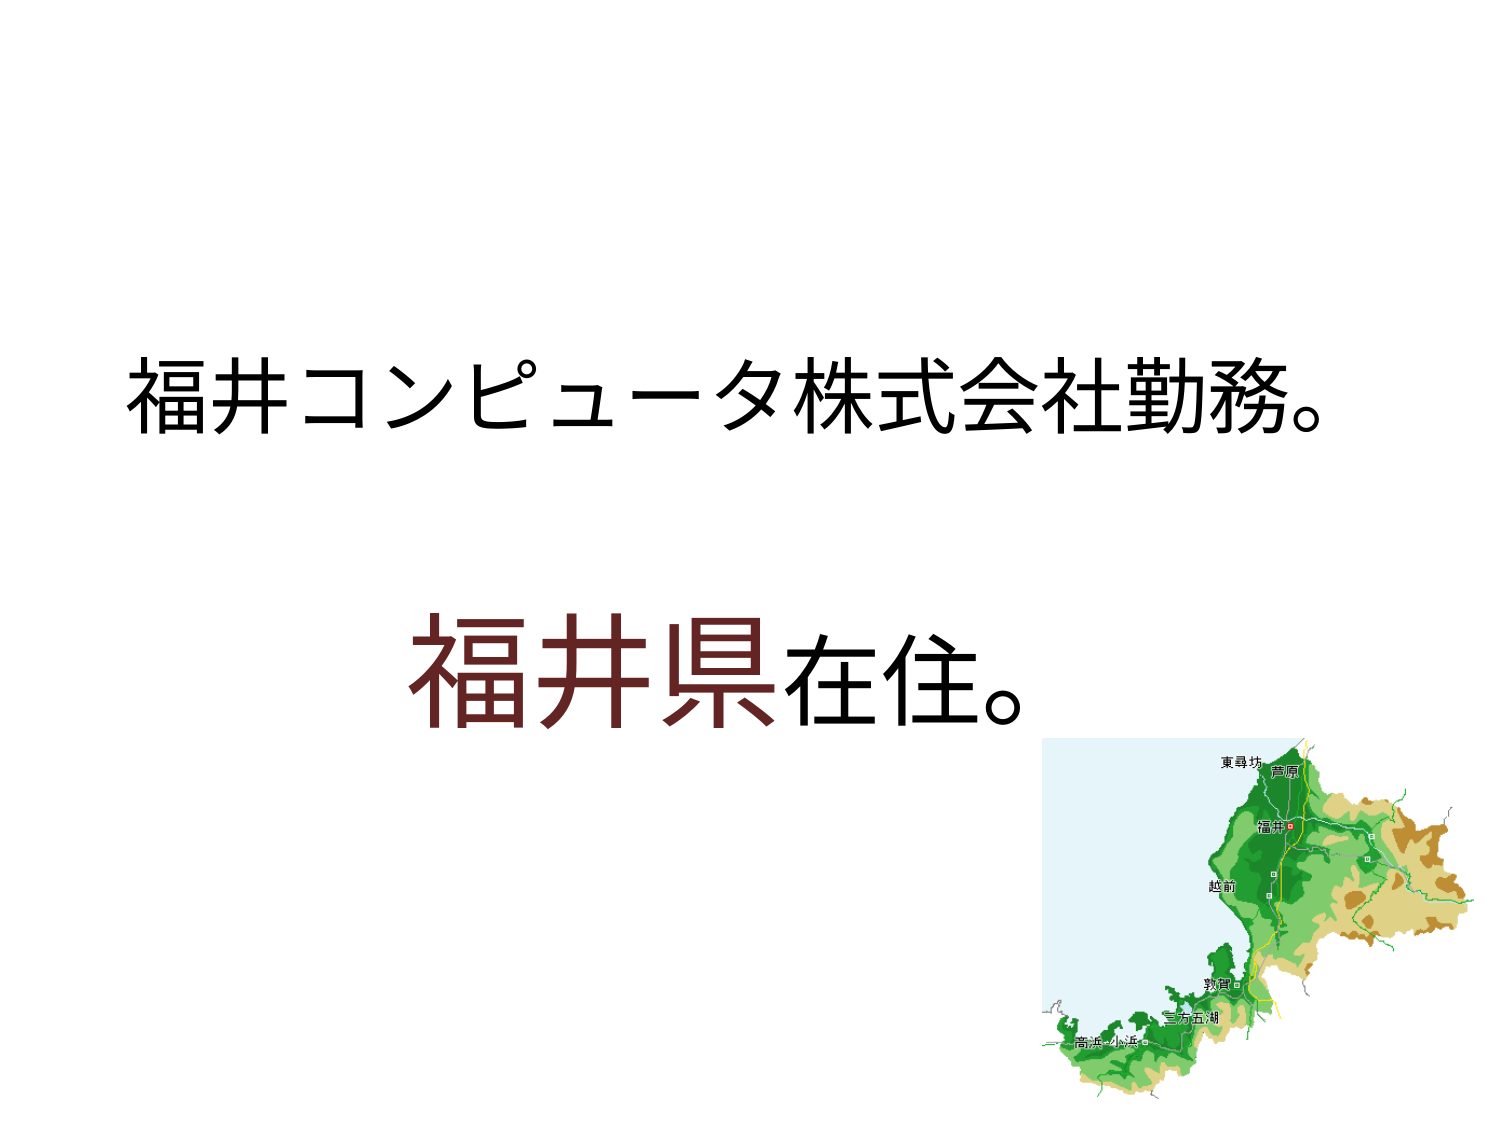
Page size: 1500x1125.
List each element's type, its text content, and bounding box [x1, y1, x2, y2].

title 福井コンピュータ株式会社勤務。 福井県在住。 [74, 44, 1426, 1044]
picture [1042, 738, 1474, 1100]
